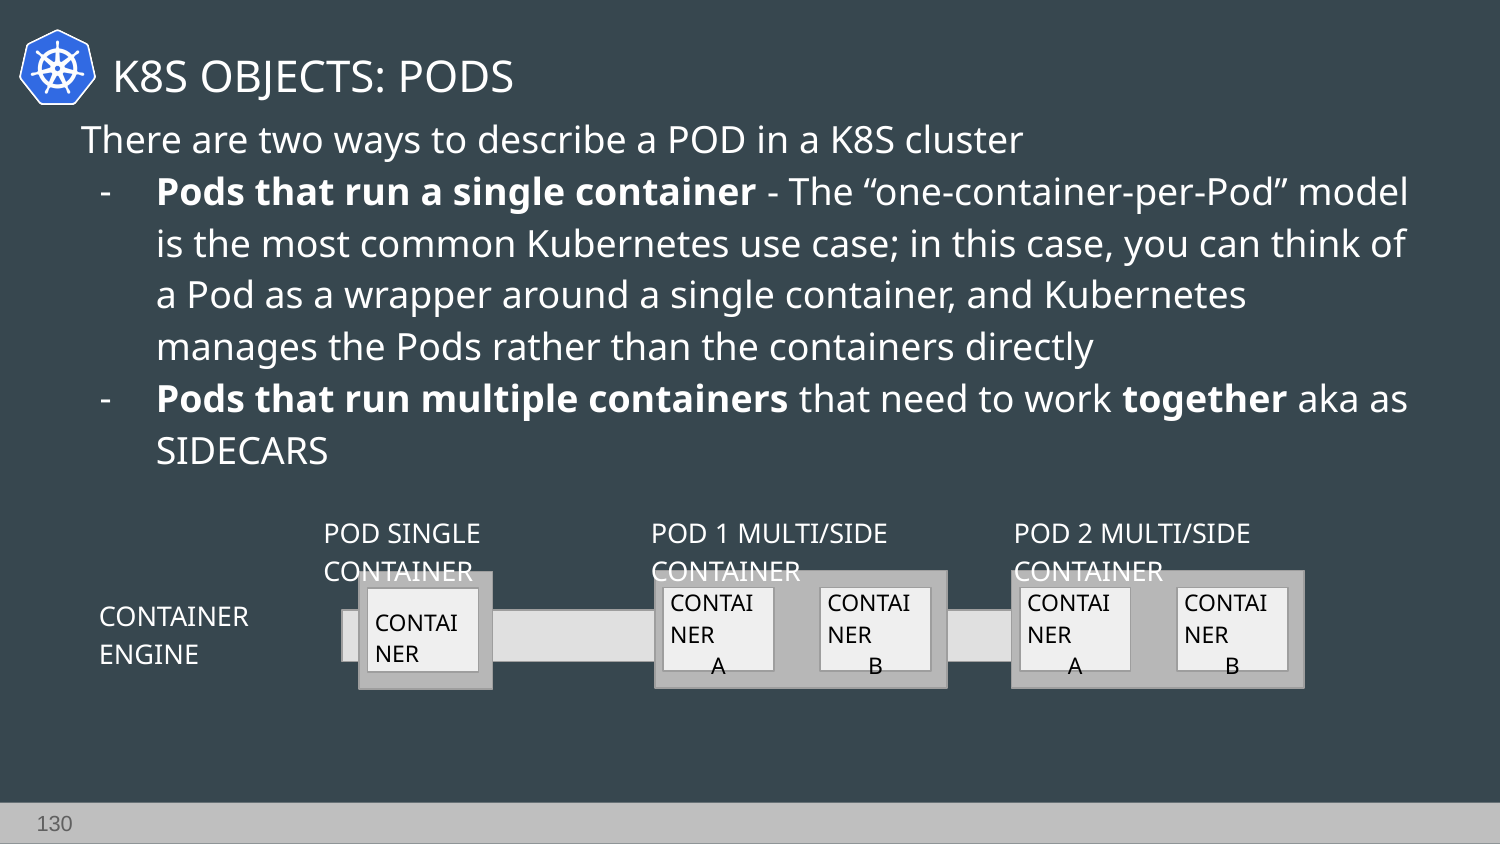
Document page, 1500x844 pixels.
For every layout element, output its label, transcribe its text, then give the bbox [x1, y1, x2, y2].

list CONTAINER A [655, 606, 782, 658]
text_box [948, 610, 1011, 662]
text_box There are two ways to describe a POD in a K8S cluster Pods that run a single container - The “one-container-per-Pod” model is the most common Kubernetes use case; in this case, you can think of a Pod as a wrapper around a single container, and Kubernetes manages the Pods rather than the containers directly Pods that run multiple containers that need to work together aka as SIDECARS [65, 163, 1434, 418]
picture [17, 28, 98, 106]
text_box [1019, 587, 1131, 606]
text_box [820, 587, 931, 606]
text_box [367, 588, 479, 610]
text_box [663, 587, 774, 606]
list CONTAINER A [1012, 606, 1139, 658]
text_box [654, 575, 948, 688]
text_box [820, 658, 931, 671]
list POD SINGLE CONTAINER [308, 523, 584, 575]
list CONTAINER B [812, 606, 939, 658]
list CONTAINER [359, 610, 487, 662]
text_box [1019, 658, 1131, 671]
list K8S OBJECTS: PODS [97, 29, 700, 114]
text_box [493, 610, 654, 662]
list POD 2 MULTI/SIDE CONTAINER [998, 523, 1348, 575]
text_box [663, 658, 774, 671]
text_box [1176, 587, 1288, 606]
list CONTAINER B [1169, 606, 1296, 658]
list POD 1 MULTI/SIDE CONTAINER [635, 523, 985, 575]
text_box [1011, 575, 1305, 688]
text_box [359, 575, 493, 689]
text_box [341, 610, 359, 662]
text_box [367, 662, 479, 672]
list CONTAINER ENGINE [83, 606, 309, 658]
text_box [1176, 658, 1288, 671]
